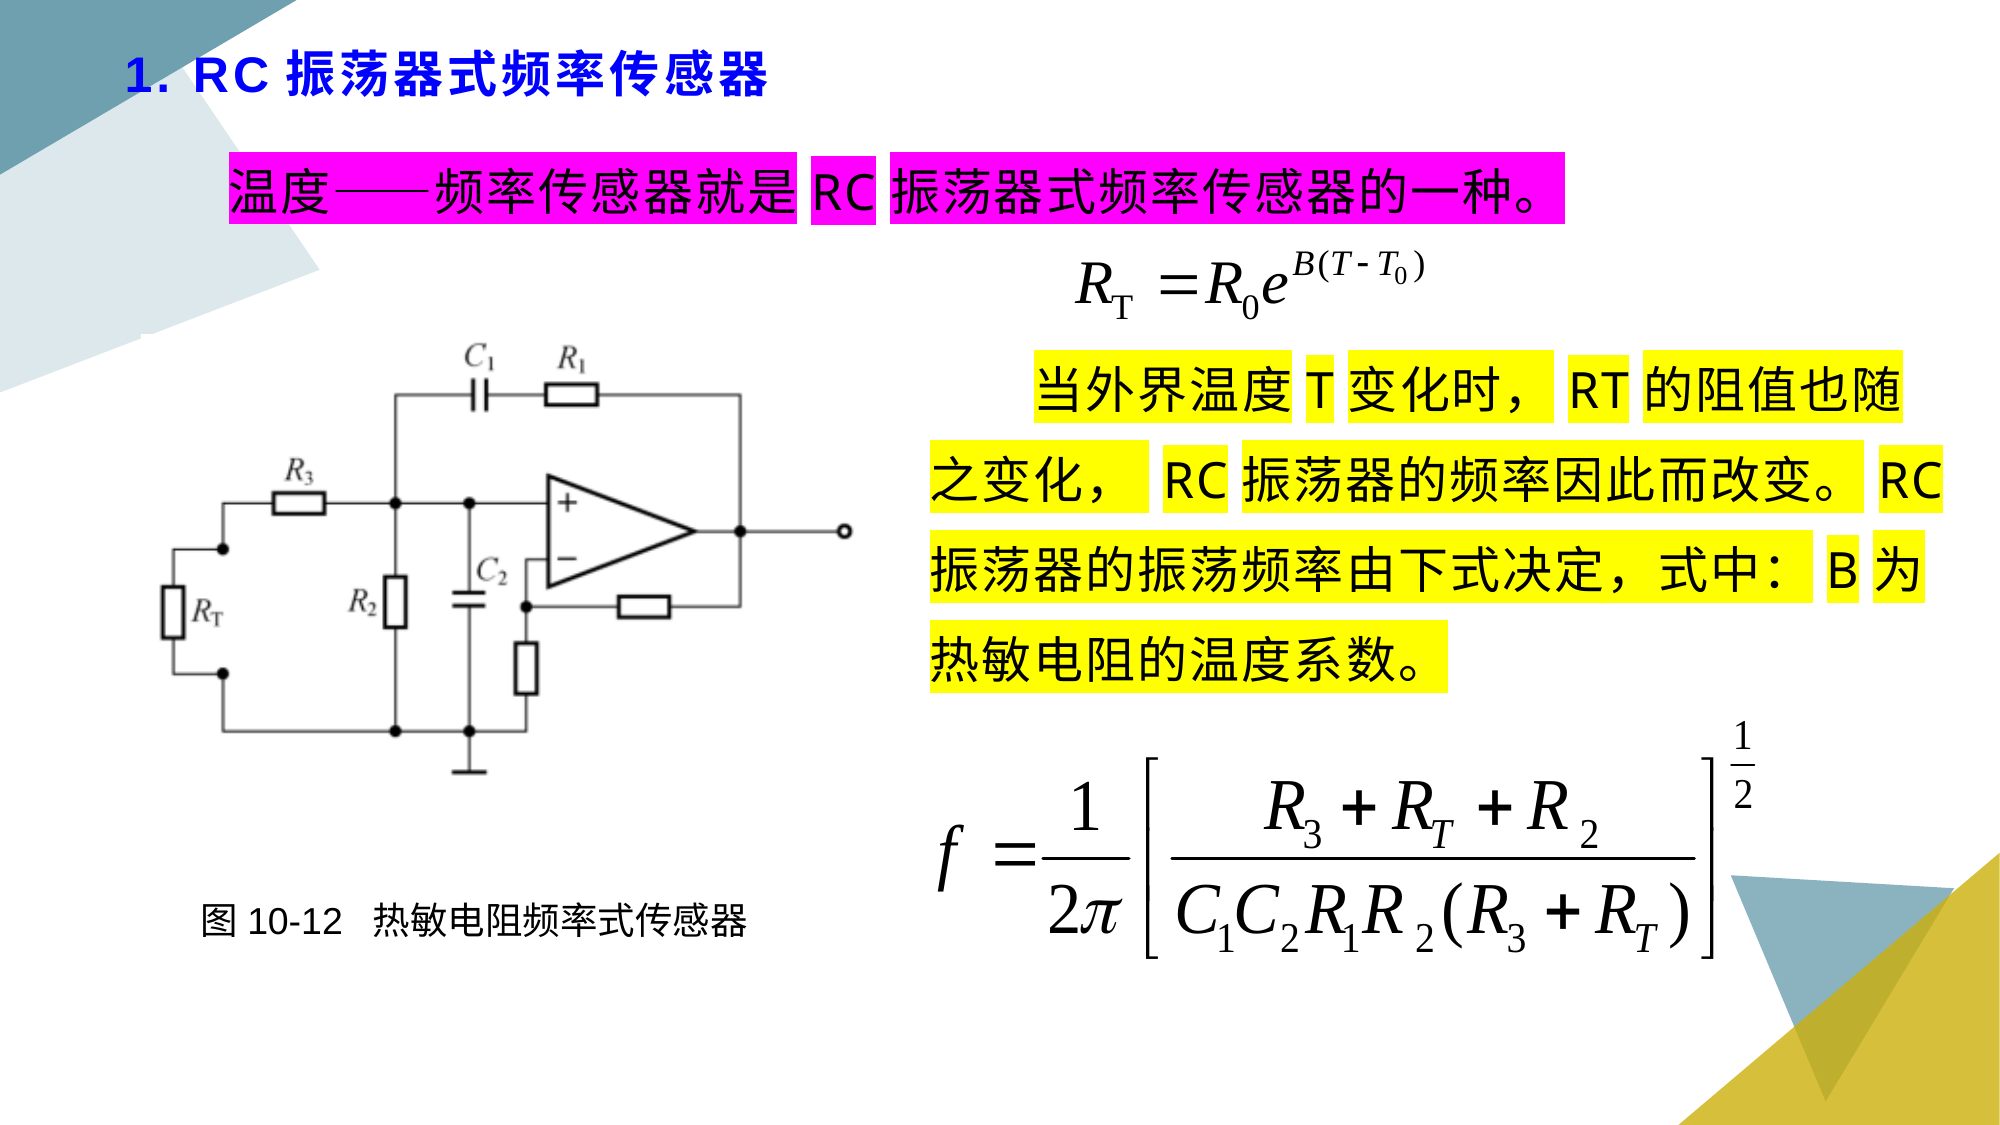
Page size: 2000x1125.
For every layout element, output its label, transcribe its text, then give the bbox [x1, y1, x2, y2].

picture [141, 334, 873, 791]
picture [914, 699, 1767, 975]
text_box 图10-12 热敏电阻频率式传感器 [186, 889, 796, 949]
text_box 1. RC振荡器式频率传感器 [109, 35, 1890, 108]
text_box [1063, 236, 1440, 335]
text_box 当外界温度T变化时，RT的阻值也随之变化， RC振荡器的频率因此而改变。RC振荡器的振荡频率由下式决定，式中：B为热敏电阻的温度系数。 [914, 320, 1970, 696]
text_box 温度——频率传感器就是RC振荡器式频率传感器的一种。 [109, 122, 1720, 228]
